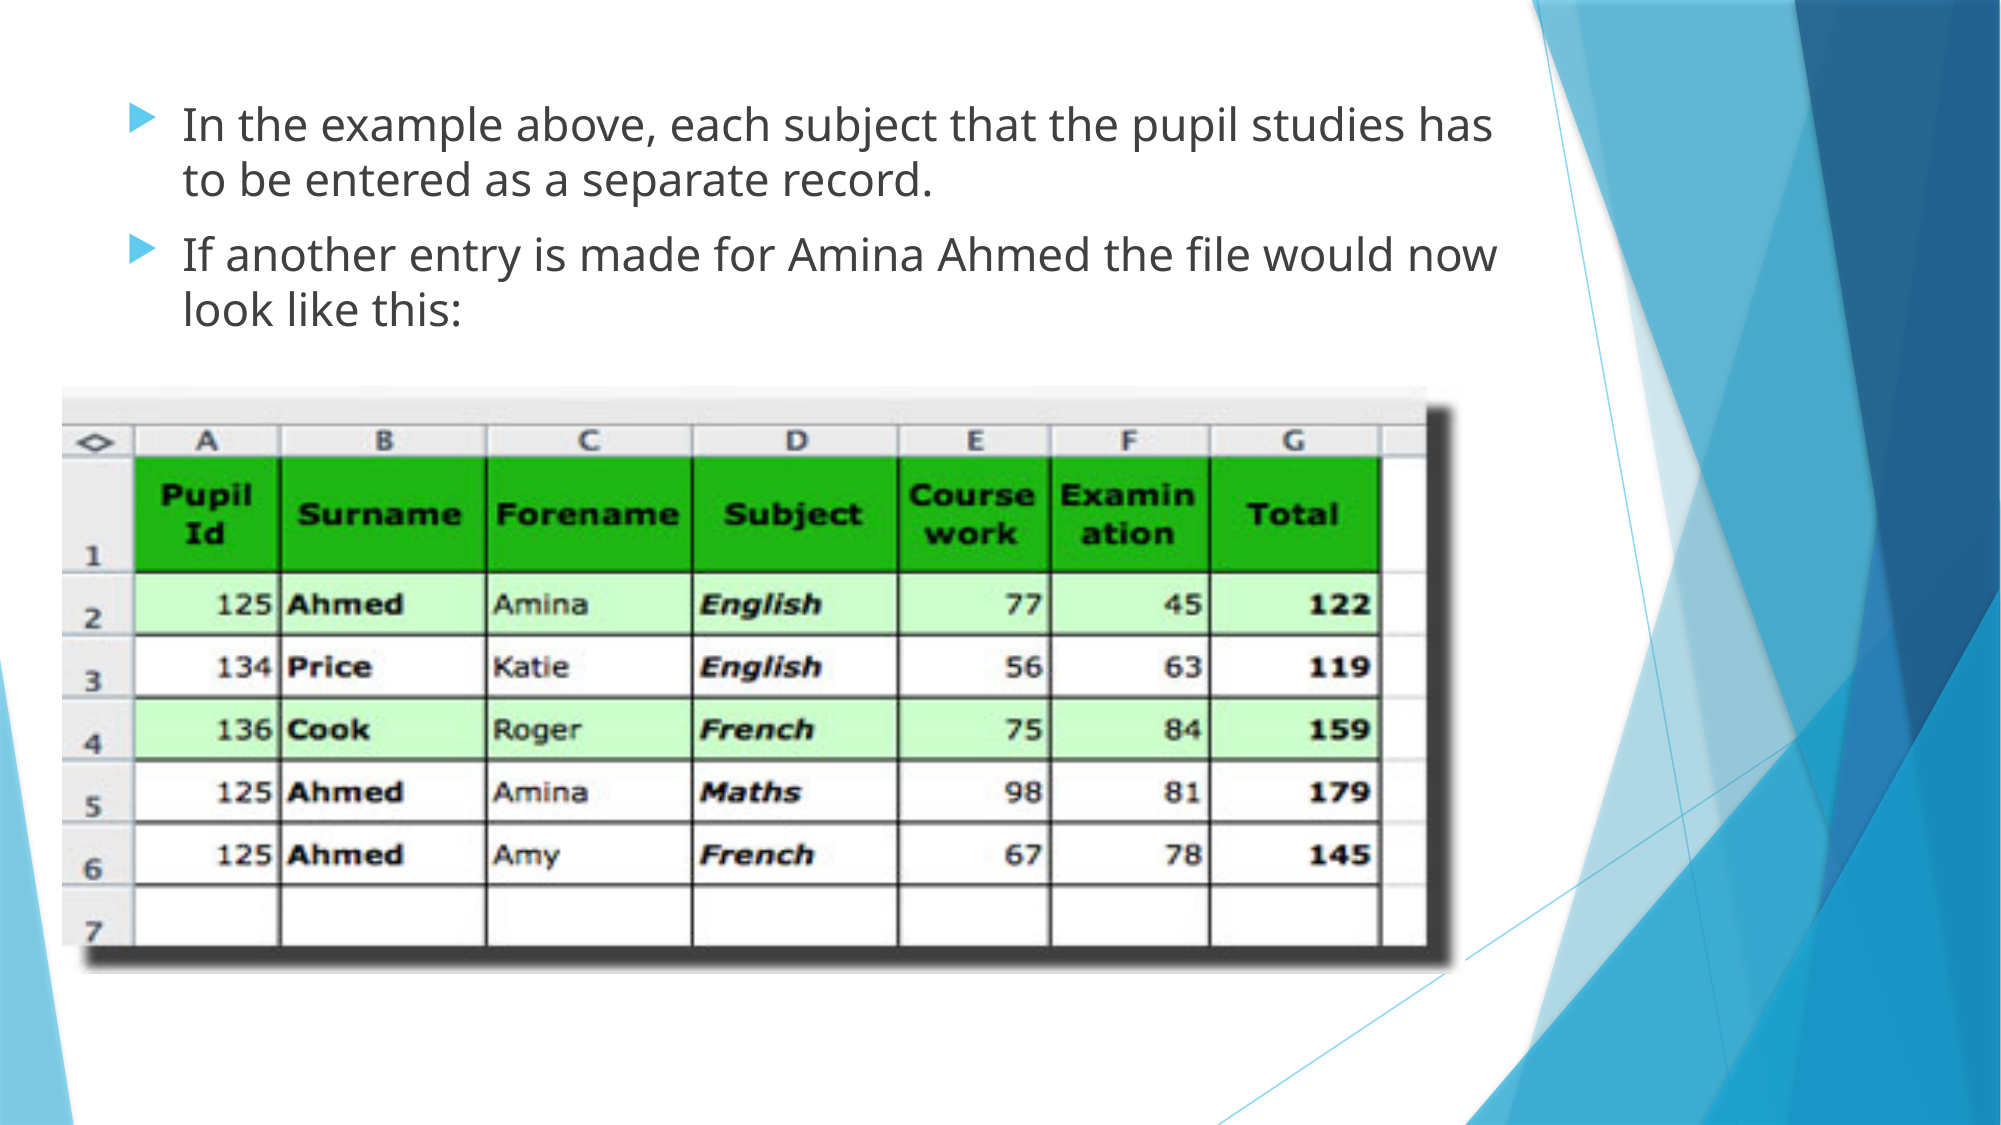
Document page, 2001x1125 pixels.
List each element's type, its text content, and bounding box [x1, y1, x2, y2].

picture [62, 385, 1466, 974]
list In the example above, each subject that the pupil studies has to be entered as a separate record. If another entry is made for Amina Ahmed the file would now look like this: [111, 87, 1522, 992]
